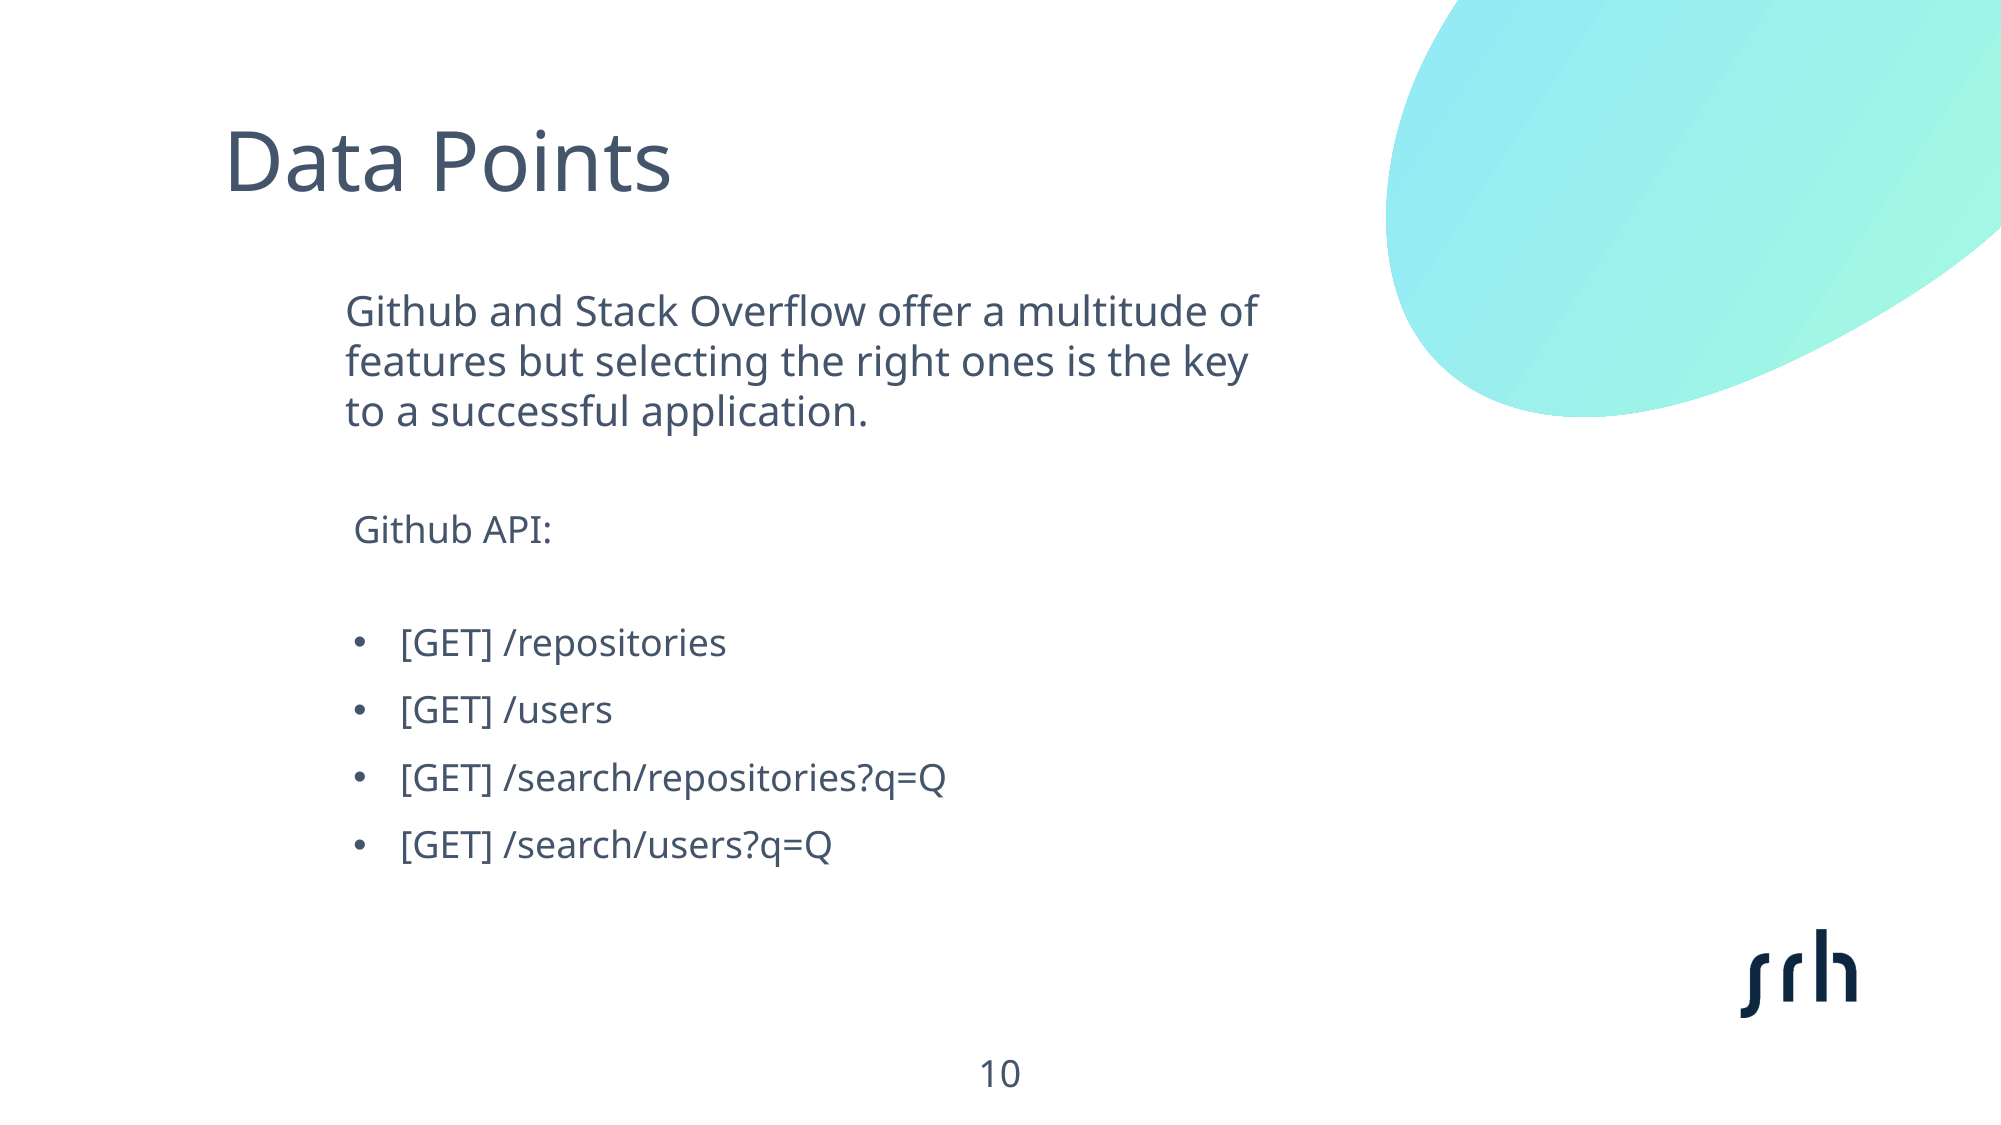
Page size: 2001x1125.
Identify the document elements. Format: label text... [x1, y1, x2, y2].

text_box 10 [871, 1042, 1129, 1103]
title Data Points [203, 120, 1482, 230]
picture [1722, 897, 1875, 1050]
text_box [1386, 0, 2000, 417]
text_box Github and Stack Overflow offer a multitude of features but selecting the right ones is the key to a successful application. [330, 277, 1274, 443]
text_box Github API: [GET] /repositories [GET] /users [GET] /search/repositories?q=Q [GET] /search/users?q=Q [338, 499, 1348, 874]
